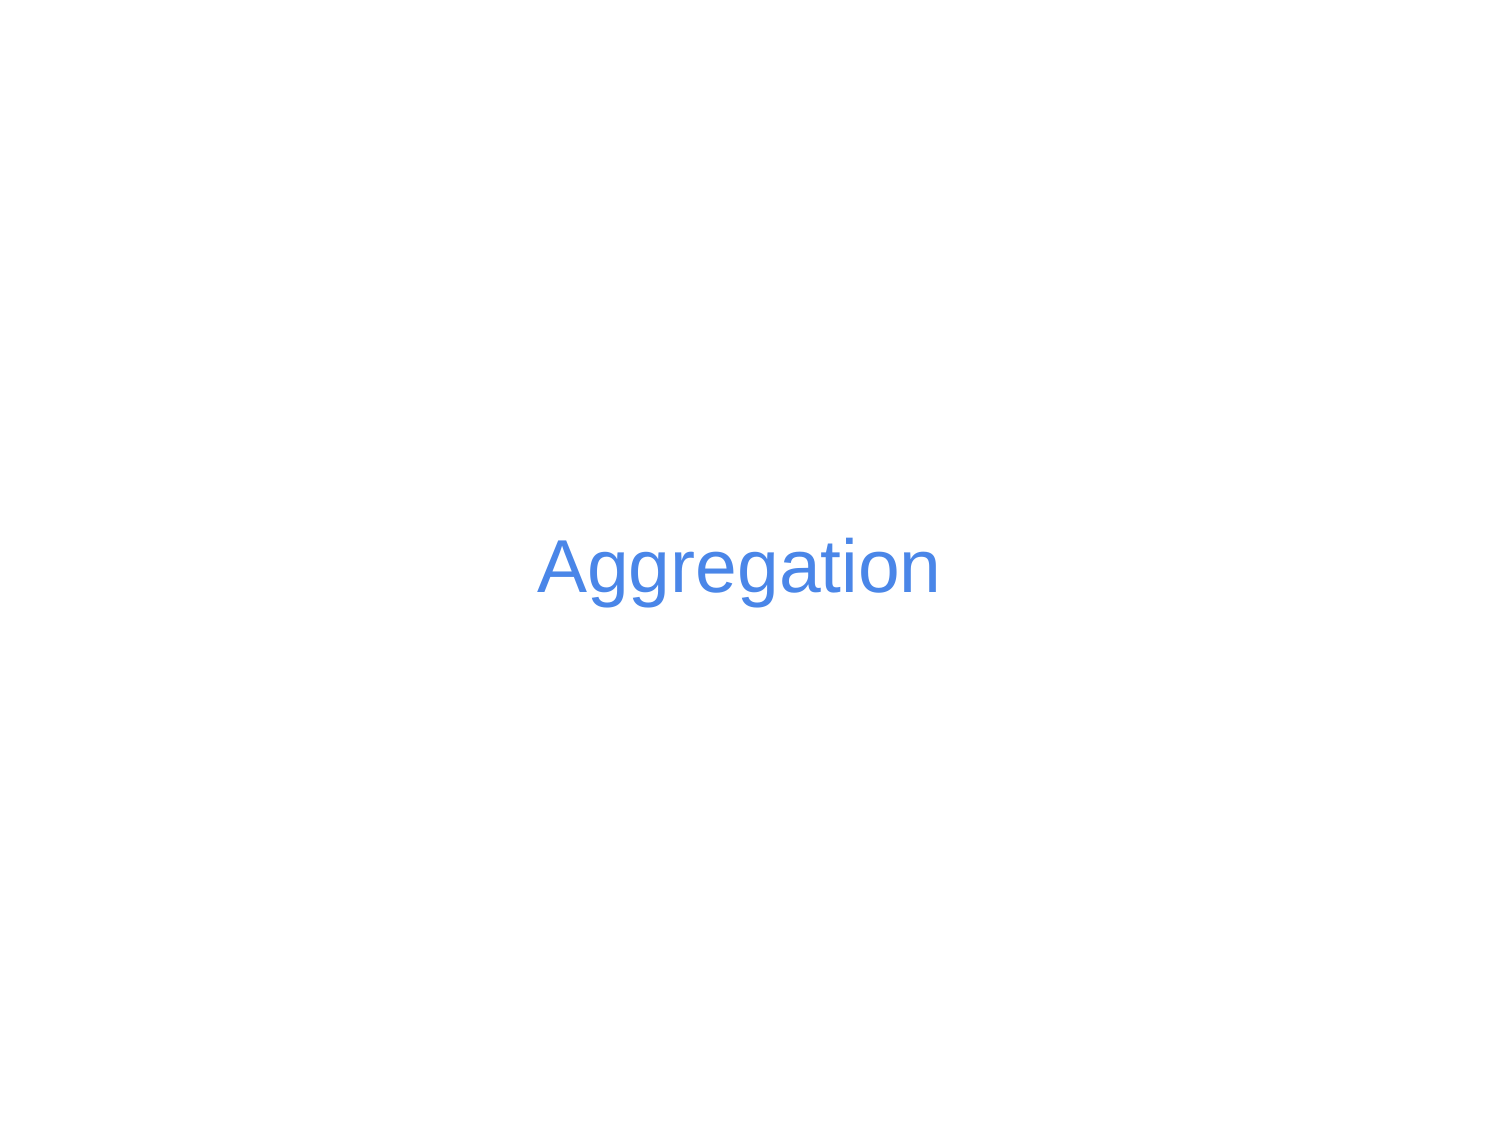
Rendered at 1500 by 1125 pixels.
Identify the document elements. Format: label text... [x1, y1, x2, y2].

title Aggregation [51, 470, 1449, 655]
